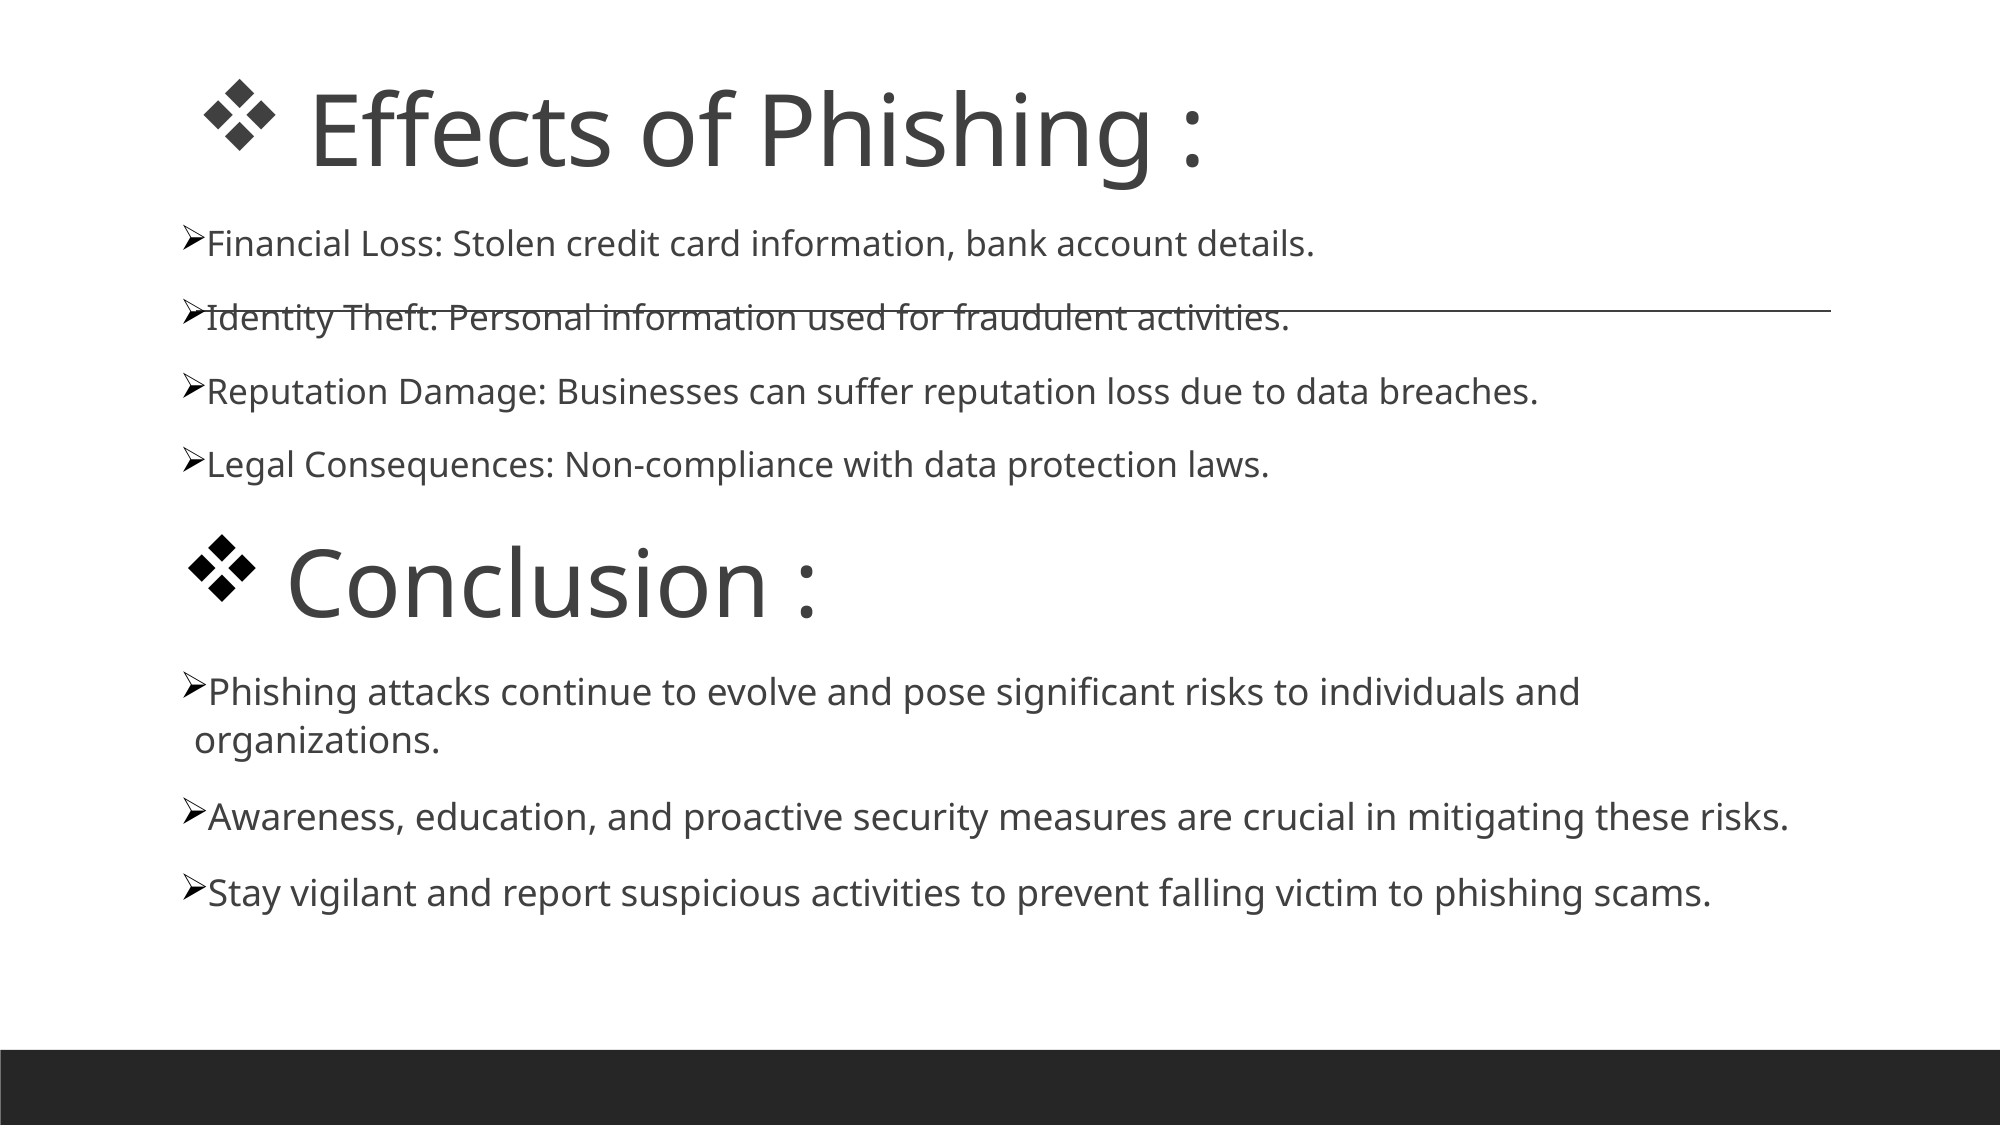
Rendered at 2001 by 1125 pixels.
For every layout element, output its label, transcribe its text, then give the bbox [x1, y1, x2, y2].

title Effects of Phishing : [180, 47, 1830, 196]
list Financial Loss: Stolen credit card information, bank account details. Identity Theft: Personal information used for fraudulent activities. Reputation Damage: Businesses can suffer reputation loss due to data breaches. Legal Consequences: Non-compliance with data protection laws. Conclusion : Phishing attacks continue to evolve and pose significant risks to individuals and organizations. Awareness, education, and proactive security measures are crucial in mitigating these risks. Stay vigilant and report suspicious activities to prevent falling victim to phishing scams. [180, 209, 1830, 963]
